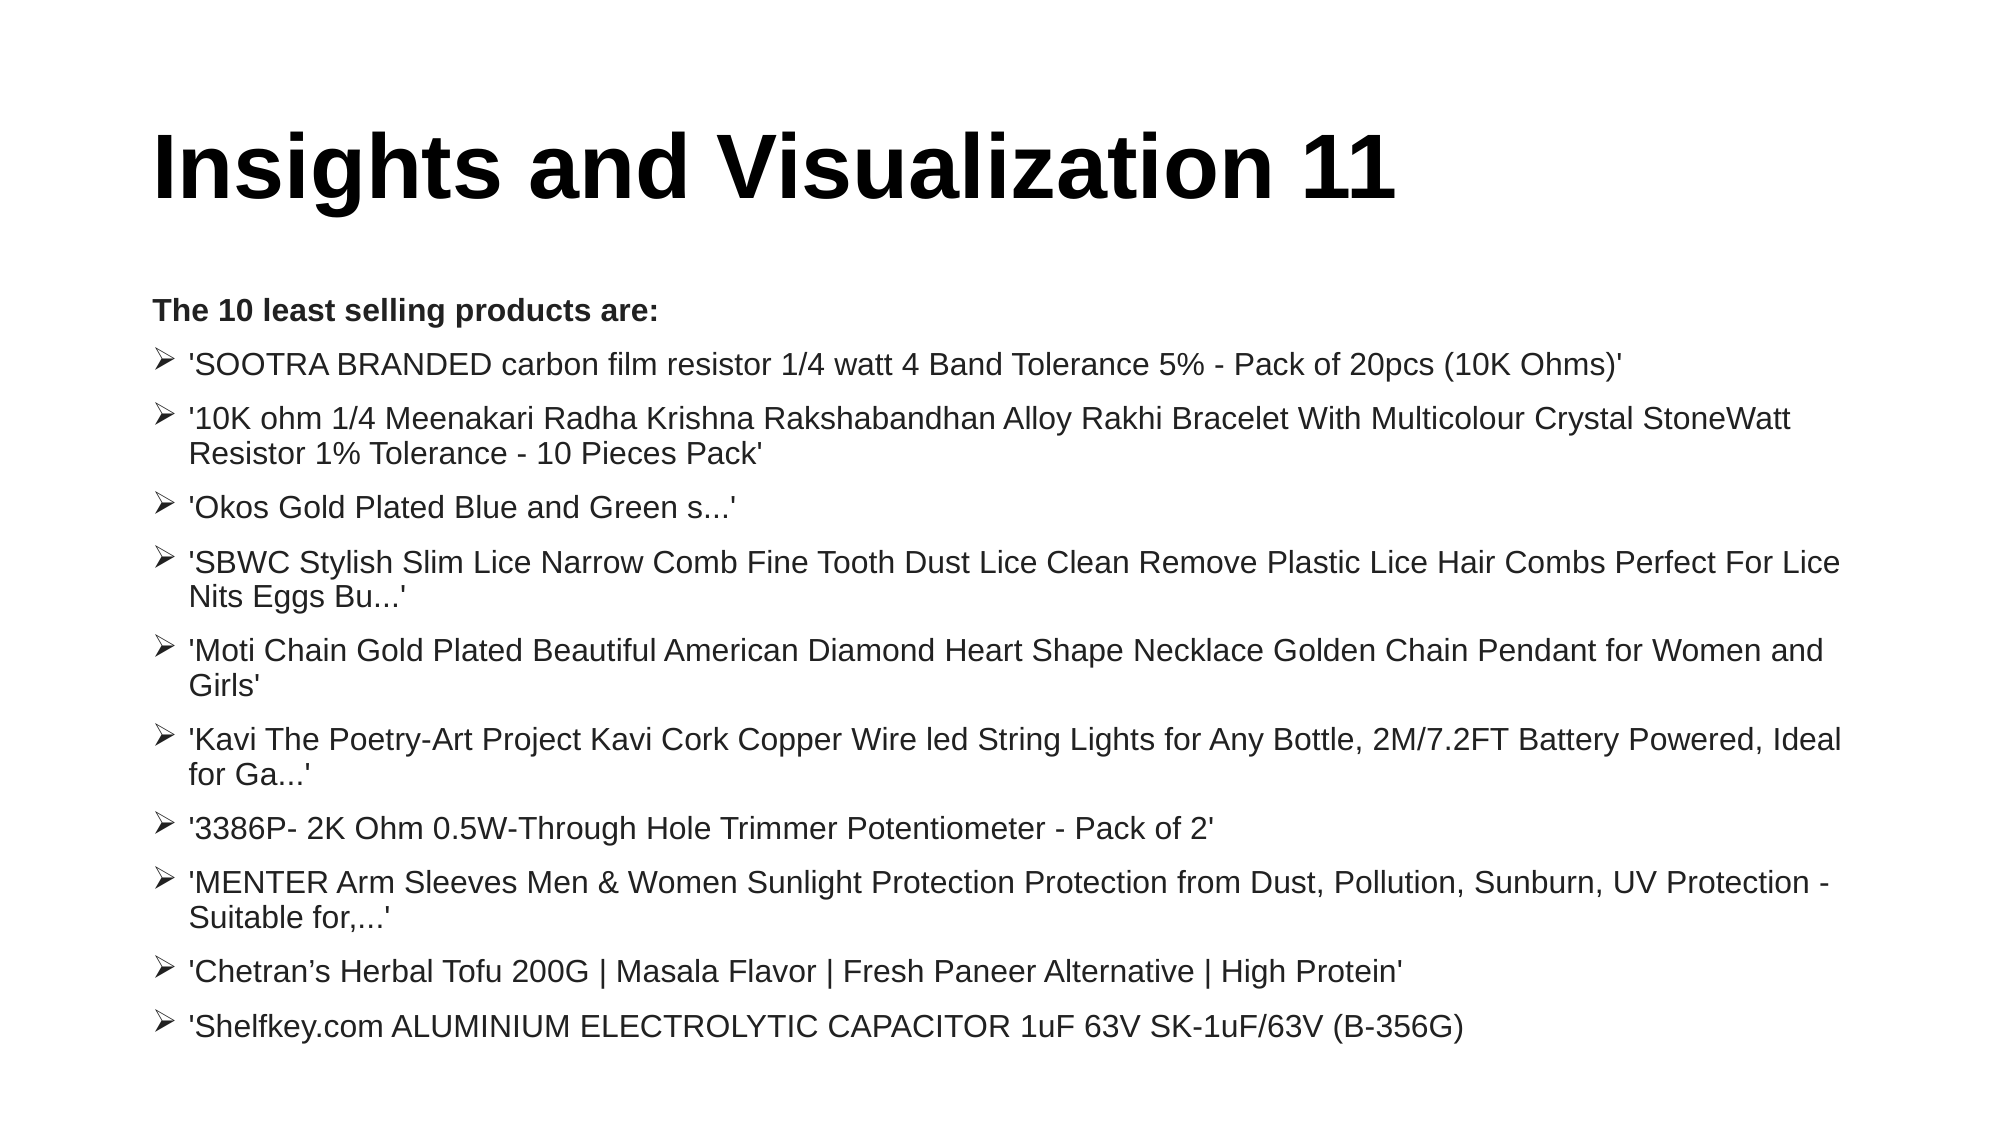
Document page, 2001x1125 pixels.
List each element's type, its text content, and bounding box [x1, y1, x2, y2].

list The 10 least selling products are: 'SOOTRA BRANDED carbon film resistor 1/4 watt 4 Band Tolerance 5% - Pack of 20pcs (10K Ohms)' '10K ohm 1/4 Meenakari Radha Krishna Rakshabandhan Alloy Rakhi Bracelet With Multicolour Crystal StoneWatt Resistor 1% Tolerance - 10 Pieces Pack' 'Okos Gold Plated Blue and Green s...' 'SBWC Stylish Slim Lice Narrow Comb Fine Tooth Dust Lice Clean Remove Plastic Lice Hair Combs Perfect For Lice Nits Eggs Bu...' 'Moti Chain Gold Plated Beautiful American Diamond Heart Shape Necklace Golden Chain Pendant for Women and Girls' 'Kavi The Poetry-Art Project Kavi Cork Copper Wire led String Lights for Any Bottle, 2M/7.2FT Battery Powered, Ideal for Ga...' '3386P- 2K Ohm 0.5W-Through Hole Trimmer Potentiometer - Pack of 2' 'MENTER Arm Sleeves Men & Women Sunlight Protection Protection from Dust, Pollution, Sunburn, UV Protection - Suitable for,...' 'Chetran’s Herbal Tofu 200G | Masala Flavor | Fresh Paneer Alternative | High Protein' 'Shelfkey.com ALUMINIUM ELECTROLYTIC CAPACITOR 1uF 63V SK-1uF/63V (B-356G) [137, 286, 1863, 1052]
title Insights and Visualization 11 [137, 59, 1863, 278]
